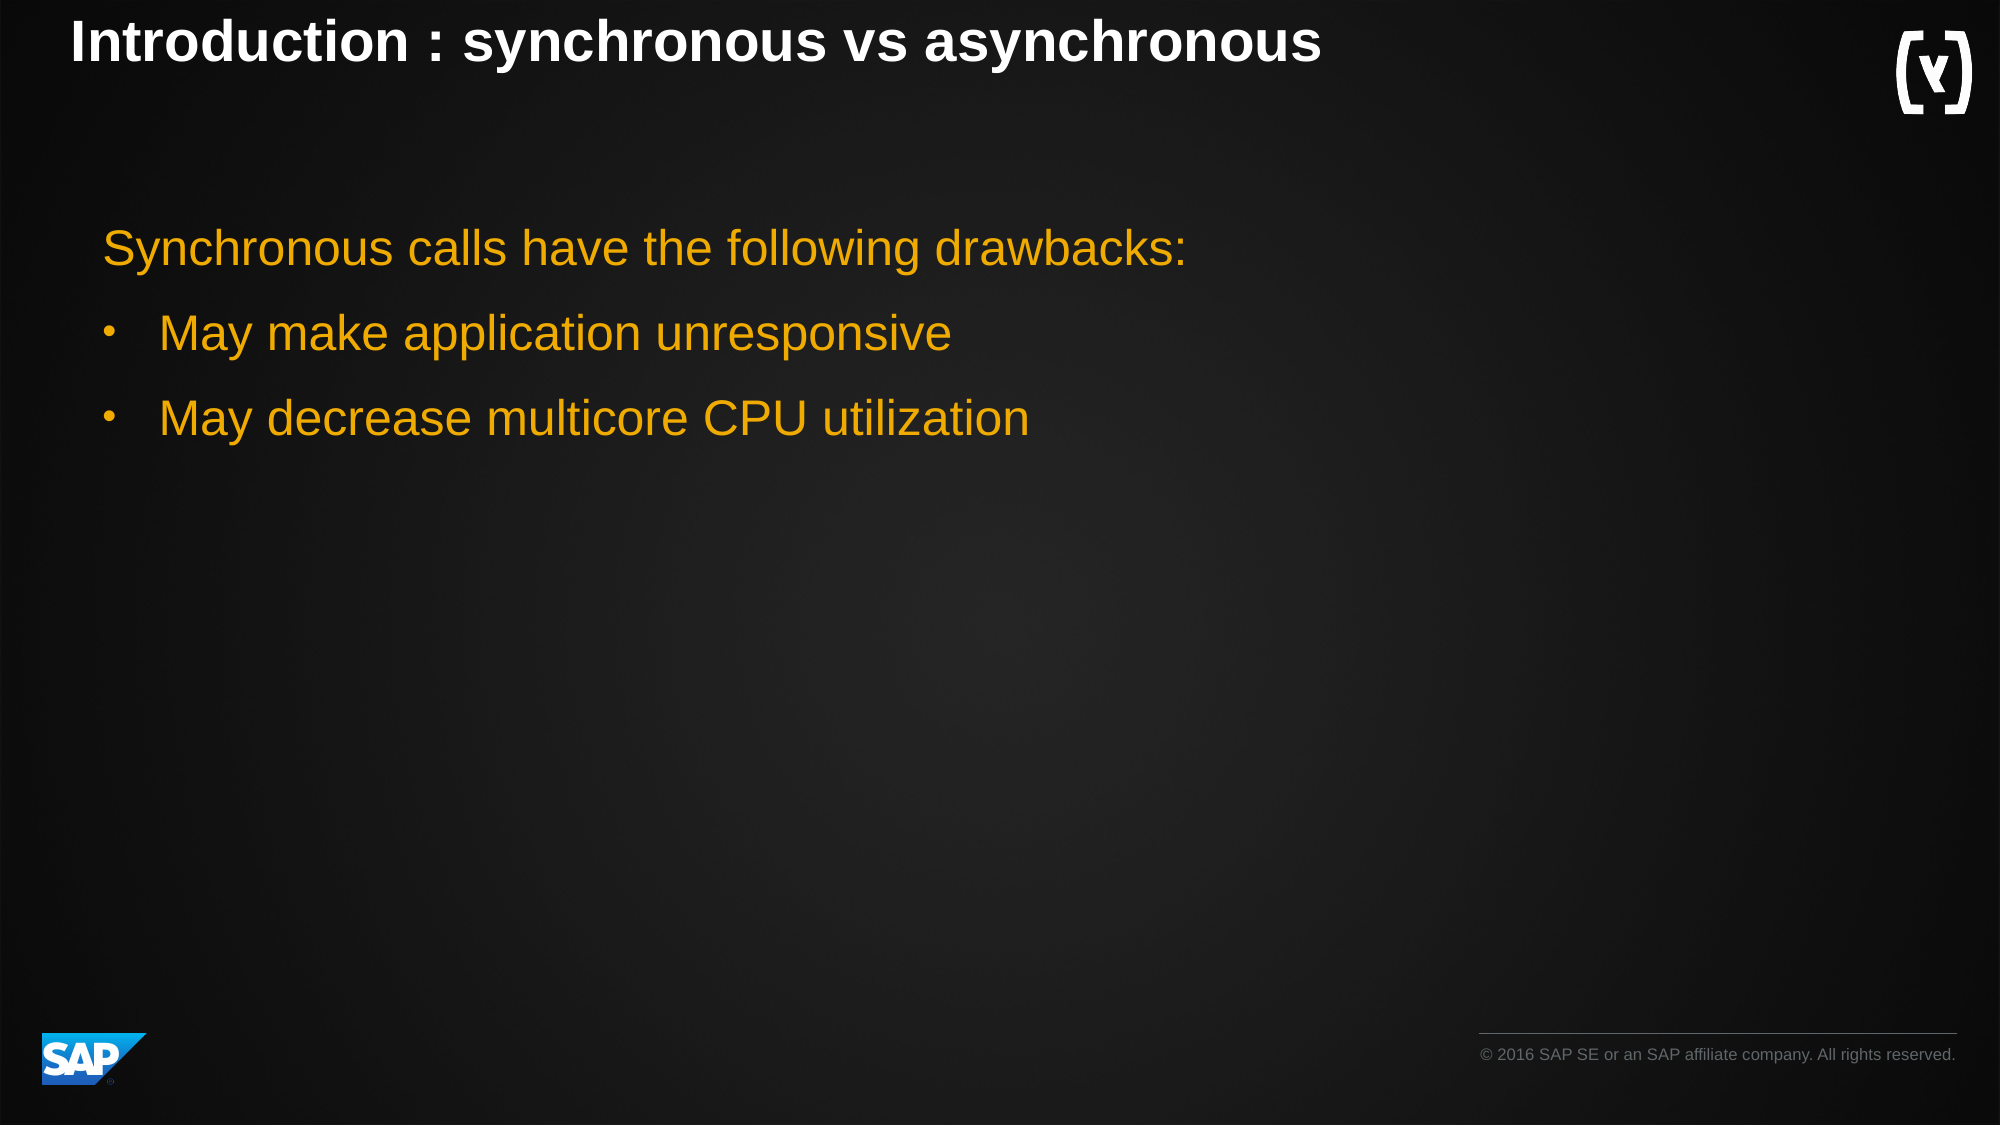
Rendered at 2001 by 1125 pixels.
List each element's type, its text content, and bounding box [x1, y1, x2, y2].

text_box Synchronous calls have the following drawbacks: May make application unresponsive May decrease multicore CPU utilization [87, 208, 1476, 454]
picture [0, 0, 2000, 1125]
title Introduction : synchronous vs asynchronous [70, 10, 1930, 135]
